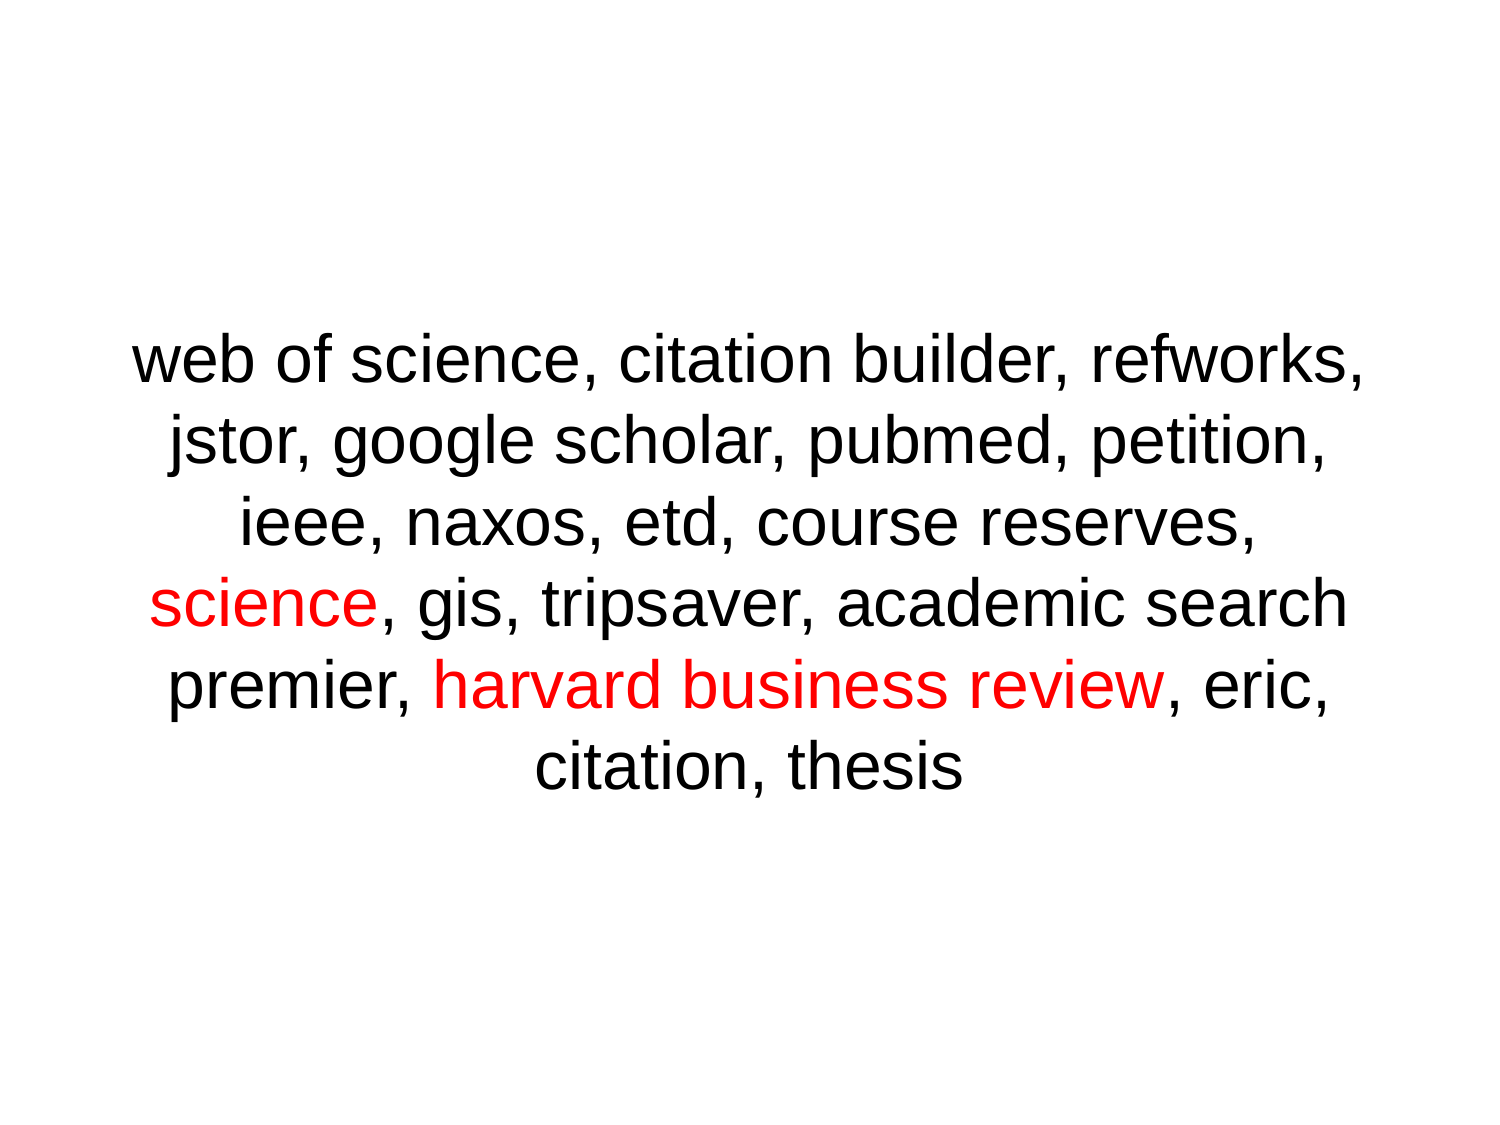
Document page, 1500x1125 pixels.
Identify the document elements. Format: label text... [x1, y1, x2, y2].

title web of science, citation builder, refworks, jstor, google scholar, pubmed, petition, ieee, naxos, etd, course reserves, science, gis, tripsaver, academic search premier, harvard business review, eric, citation, thesis [112, 300, 1388, 817]
